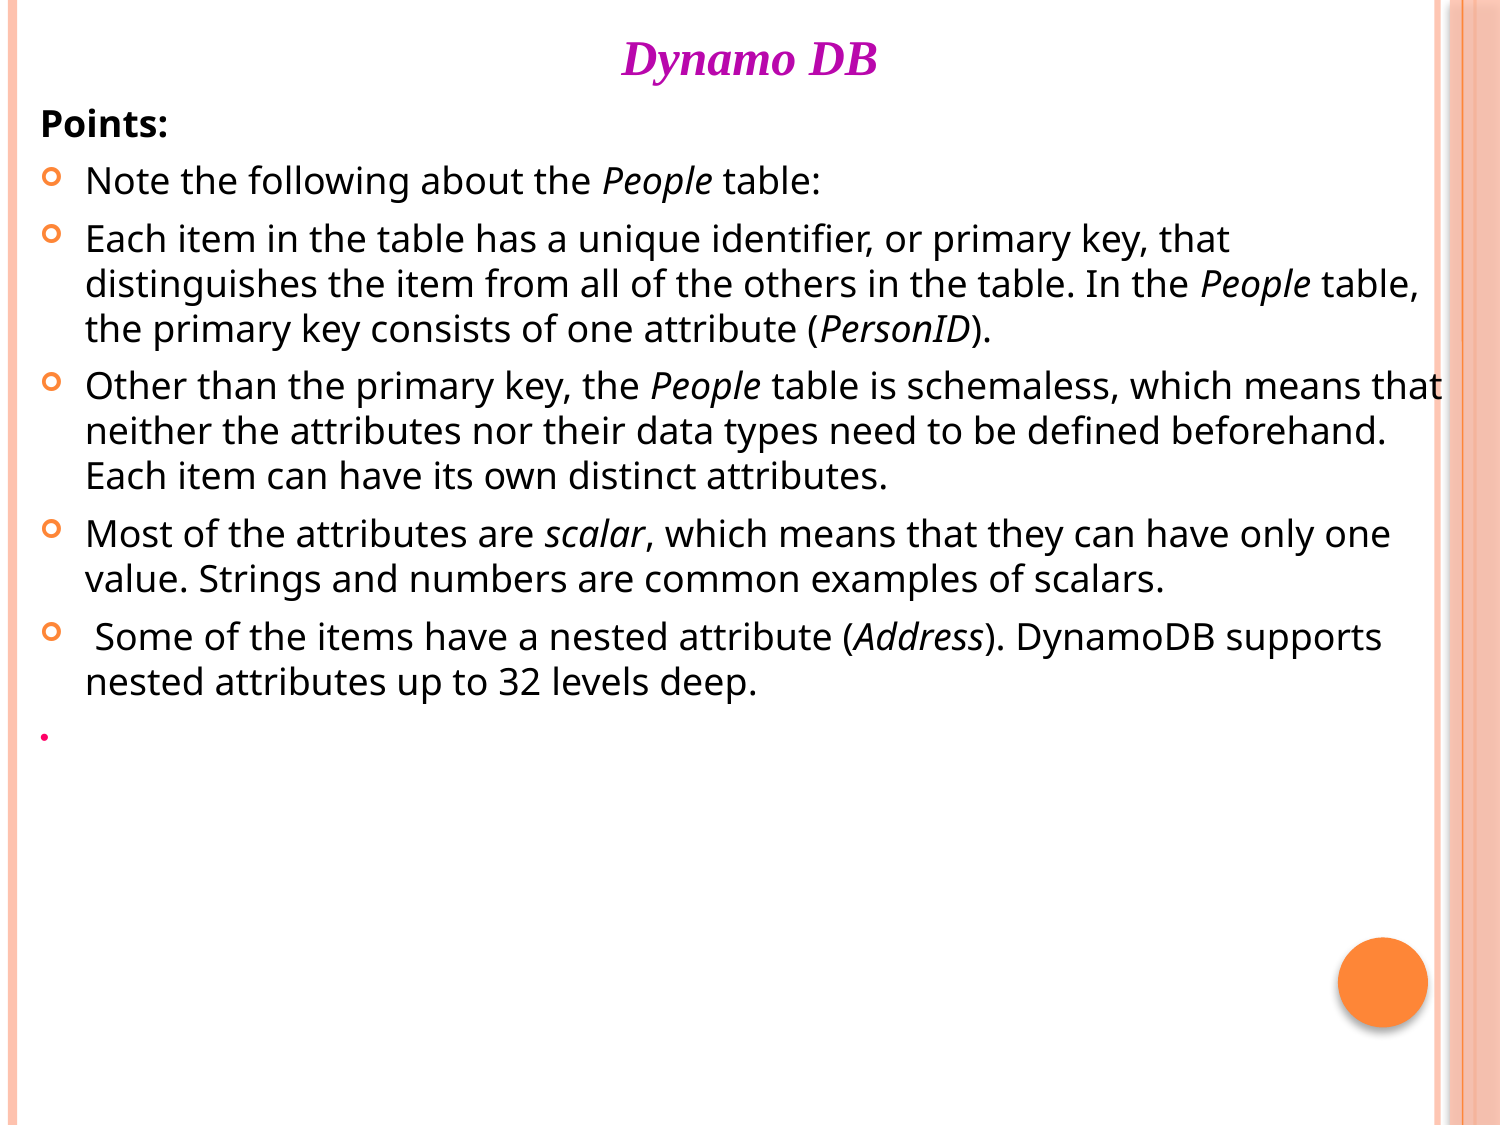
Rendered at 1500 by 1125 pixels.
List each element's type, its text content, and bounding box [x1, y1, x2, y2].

title Dynamo DB [137, 12, 1363, 92]
list Points: Note the following about the People table: Each item in the table has a unique identifier, or primary key, that distinguishes the item from all of the others in the table. In the People table, the primary key consists of one attribute (PersonID). Other than the primary key, the People table is schemaless, which means that neither the attributes nor their data types need to be defined beforehand. Each item can have its own distinct attributes. Most of the attributes are scalar, which means that they can have only one value. Strings and numbers are common examples of scalars. Some of the items have a nested attribute (Address). DynamoDB supports nested attributes up to 32 levels deep. [24, 92, 1488, 1125]
